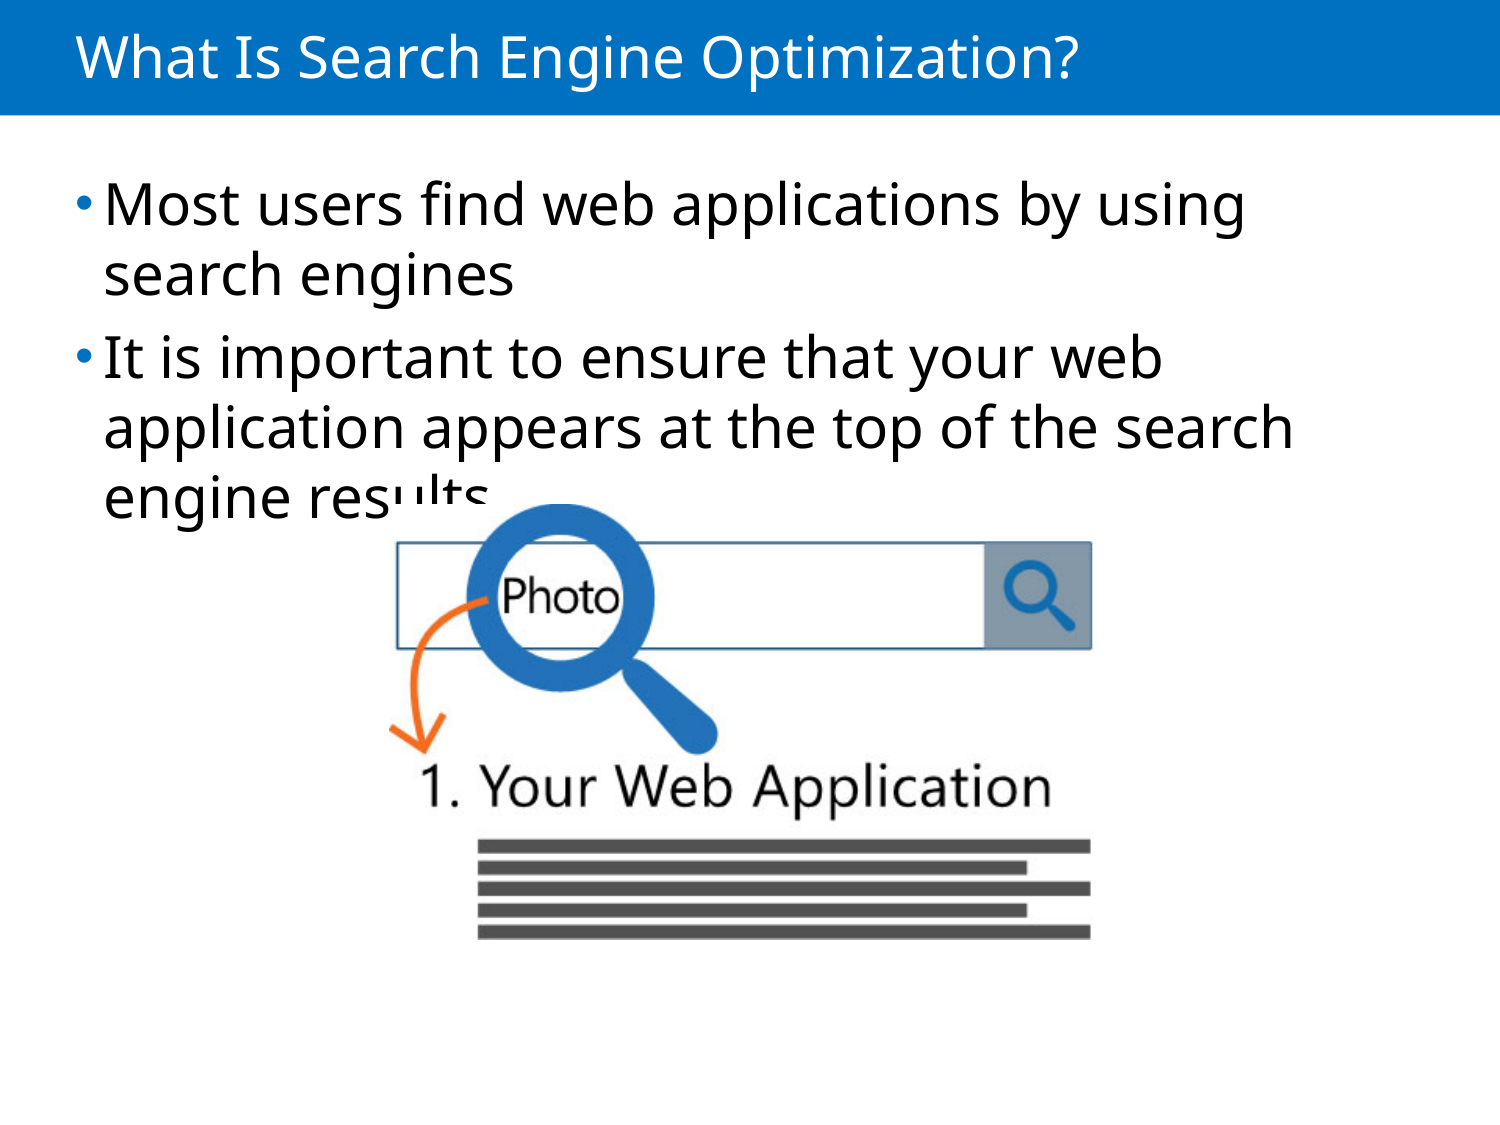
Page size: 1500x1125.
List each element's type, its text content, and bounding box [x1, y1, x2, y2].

title What Is Search Engine Optimization? [75, 0, 1351, 122]
picture [388, 504, 1094, 941]
text_box Most users find web applications by using search engines It is important to ensure that your web application appears at the top of the search engine results [75, 167, 1408, 1012]
